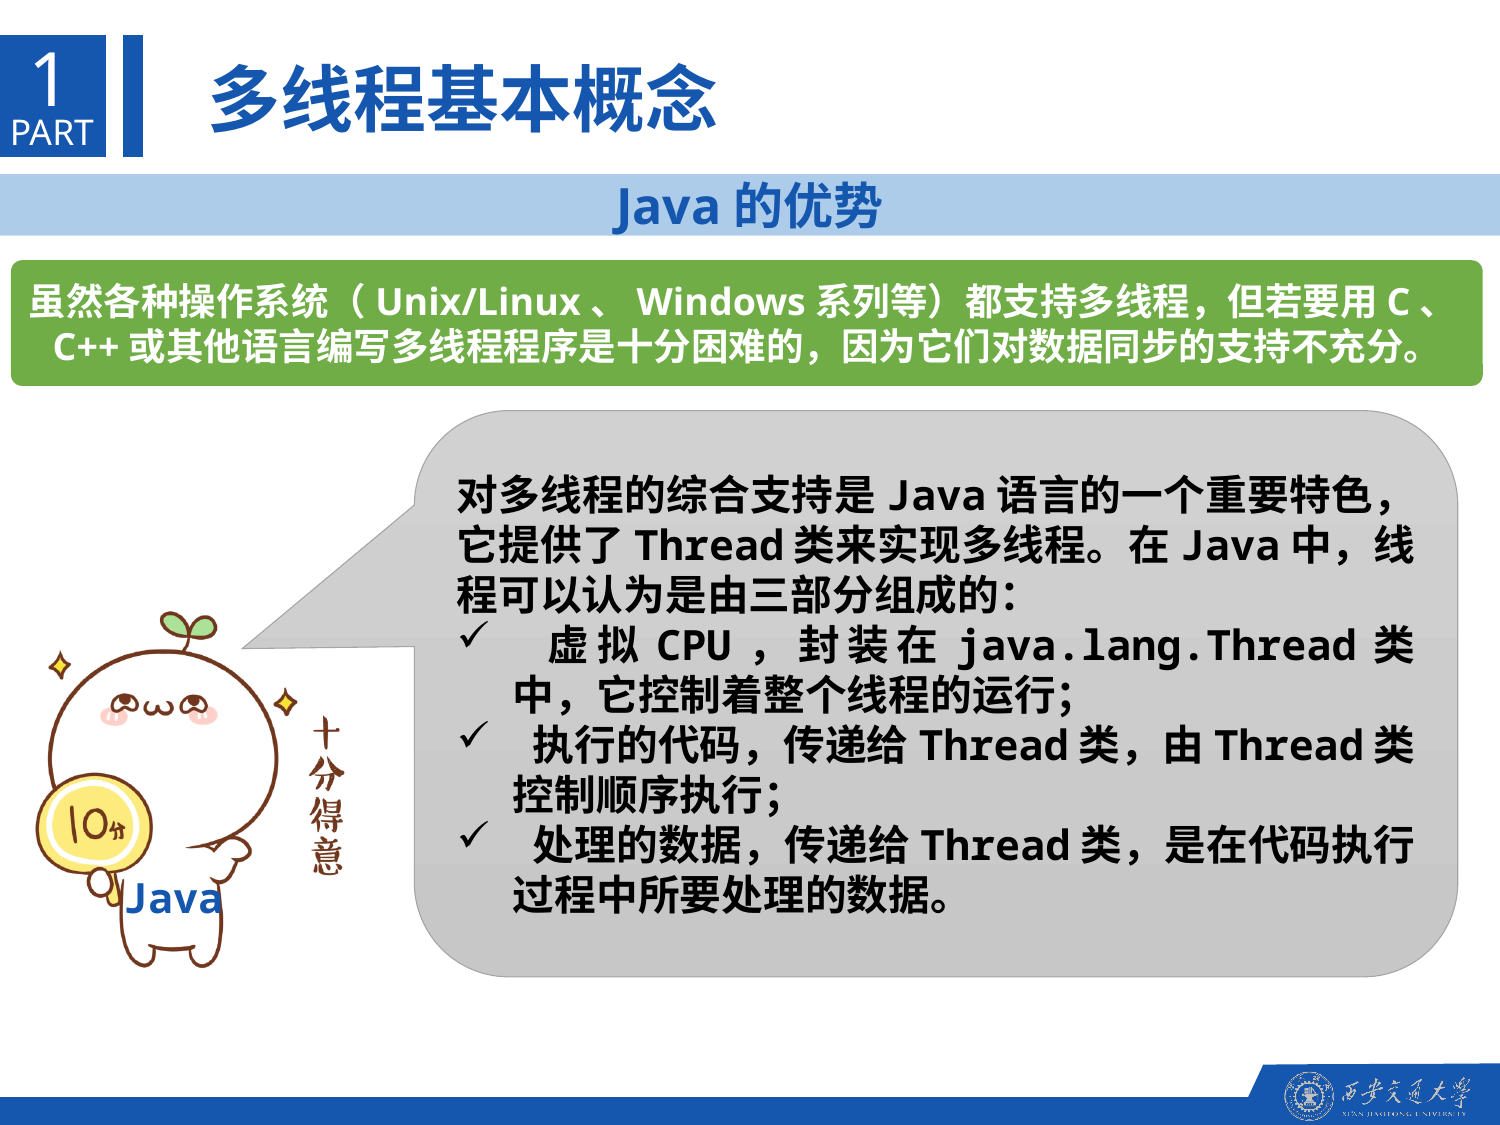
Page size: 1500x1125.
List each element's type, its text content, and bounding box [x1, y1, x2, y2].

text_box PART [9, 109, 95, 153]
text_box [27, 598, 354, 977]
text_box 1 [14, 23, 87, 129]
text_box 多线程基本概念 [158, 45, 733, 149]
text_box 对多线程的综合支持是Java语言的一个重要特色，它提供了Thread类来实现多线程。在Java中，线程可以认为是由三部分组成的： 虚拟CPU，封装在java.lang.Thread类中，它控制着整个线程的运行； 执行的代码，传递给Thread类，由Thread类控制顺序执行； 处理的数据，传递给Thread类，是在代码执行过程中所要处理的数据。 [302, 410, 1459, 978]
text_box Java的优势 [0, 174, 1500, 236]
text_box 虽然各种操作系统（Unix/Linux、Windows系列等）都支持多线程，但若要用C、C++或其他语言编写多线程程序是十分困难的，因为它们对数据同步的支持不充分。 [10, 260, 1483, 386]
